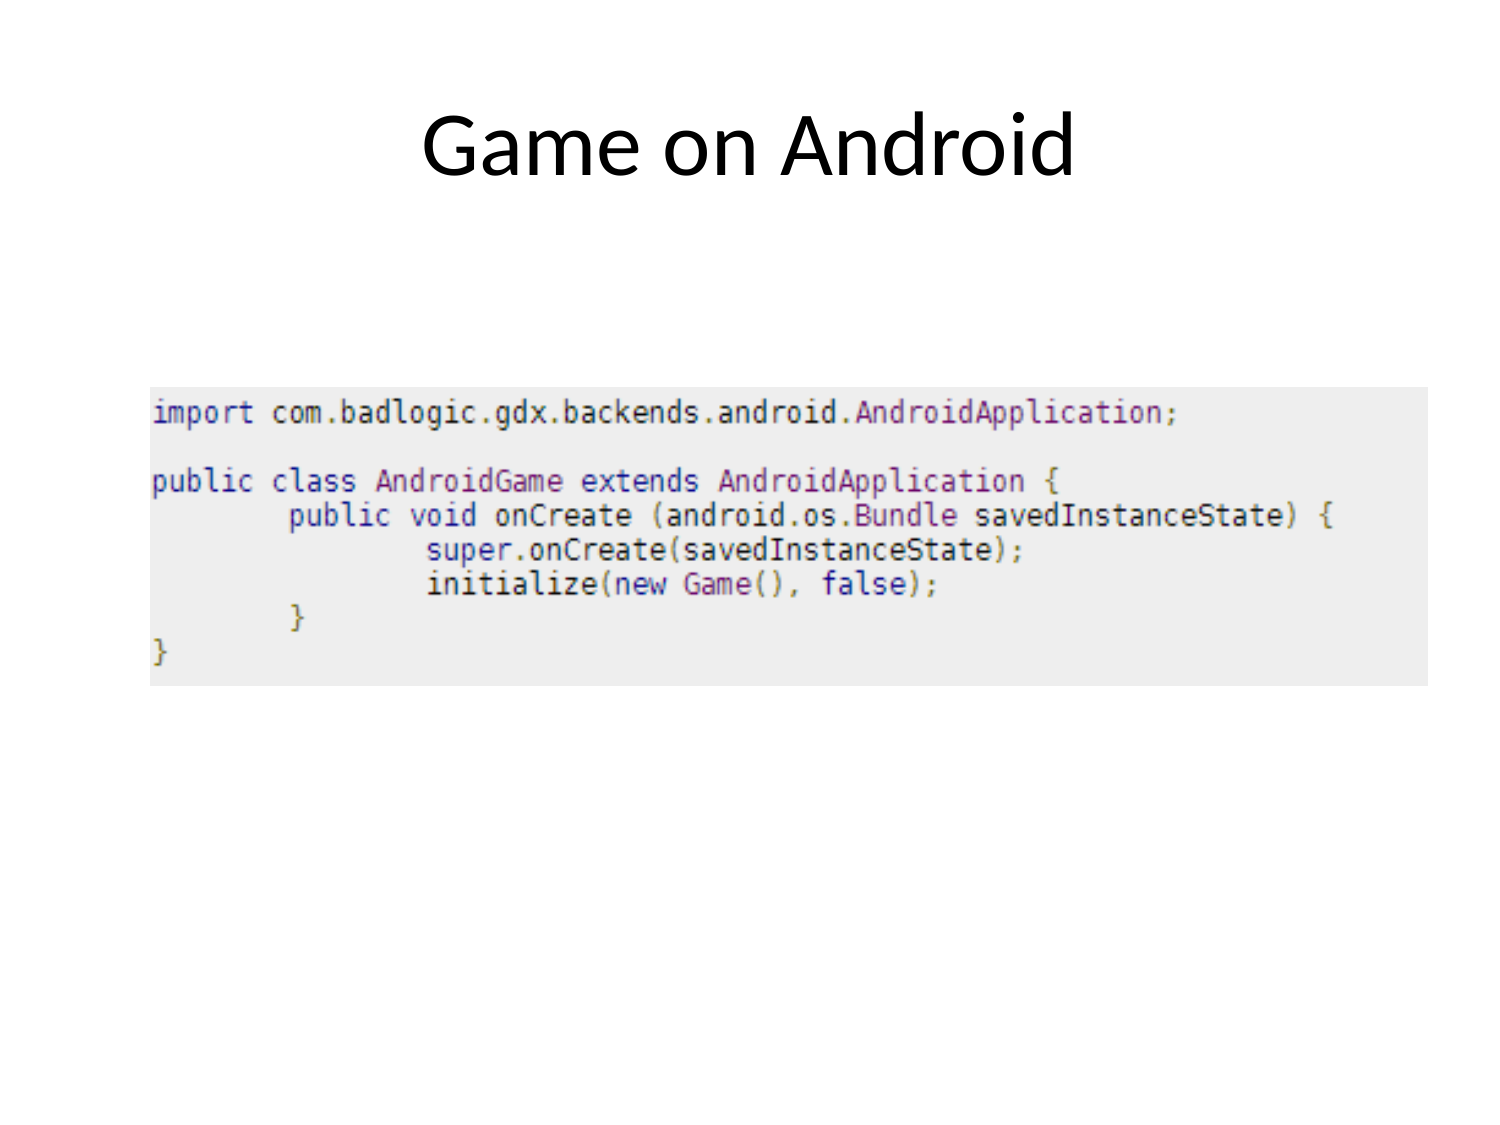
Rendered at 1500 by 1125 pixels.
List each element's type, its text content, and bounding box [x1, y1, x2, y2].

title Game on Android [75, 45, 1425, 233]
picture [149, 387, 1428, 687]
